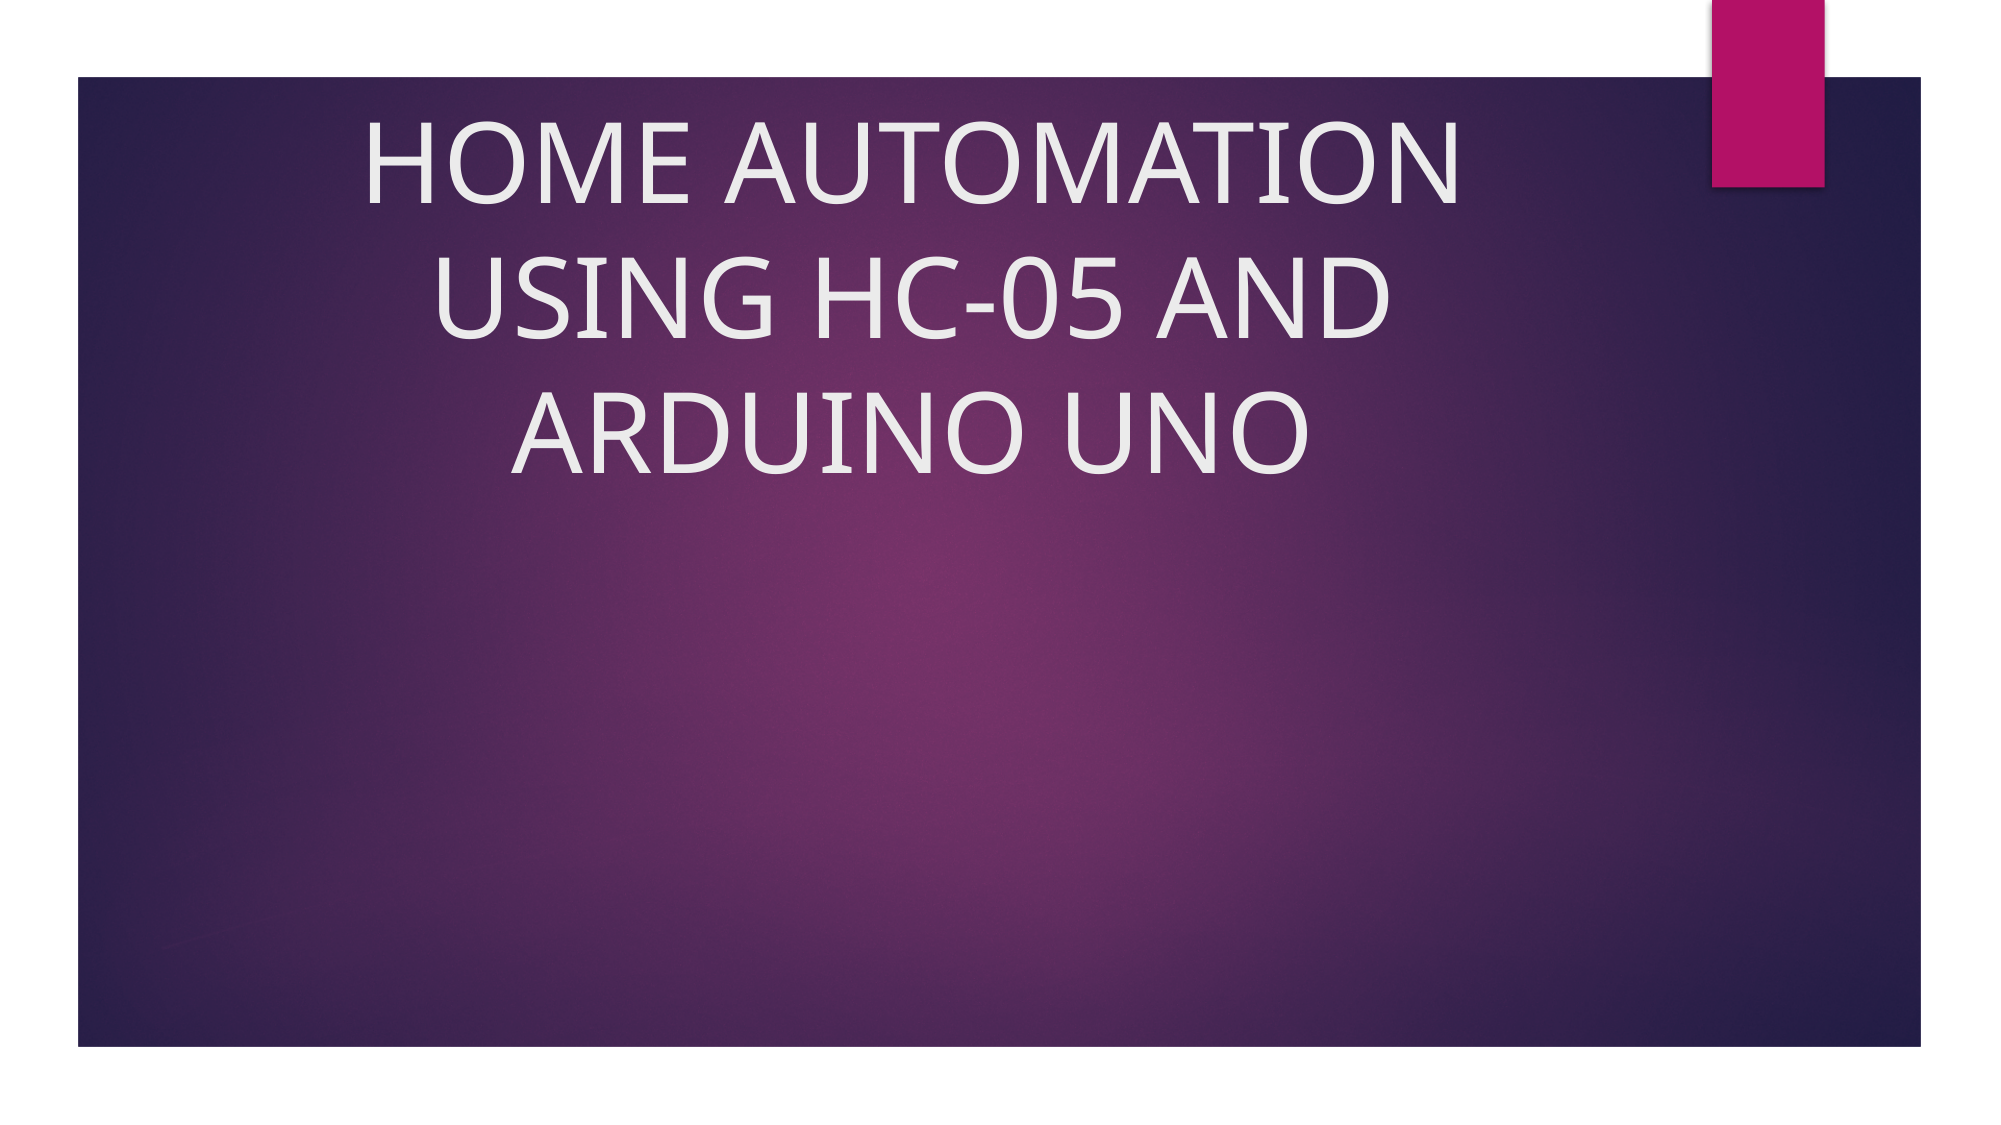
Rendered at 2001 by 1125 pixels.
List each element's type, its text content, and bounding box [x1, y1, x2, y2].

title HOME AUTOMATION USING HC-05 AND ARDUINO UNO [189, 182, 1638, 504]
